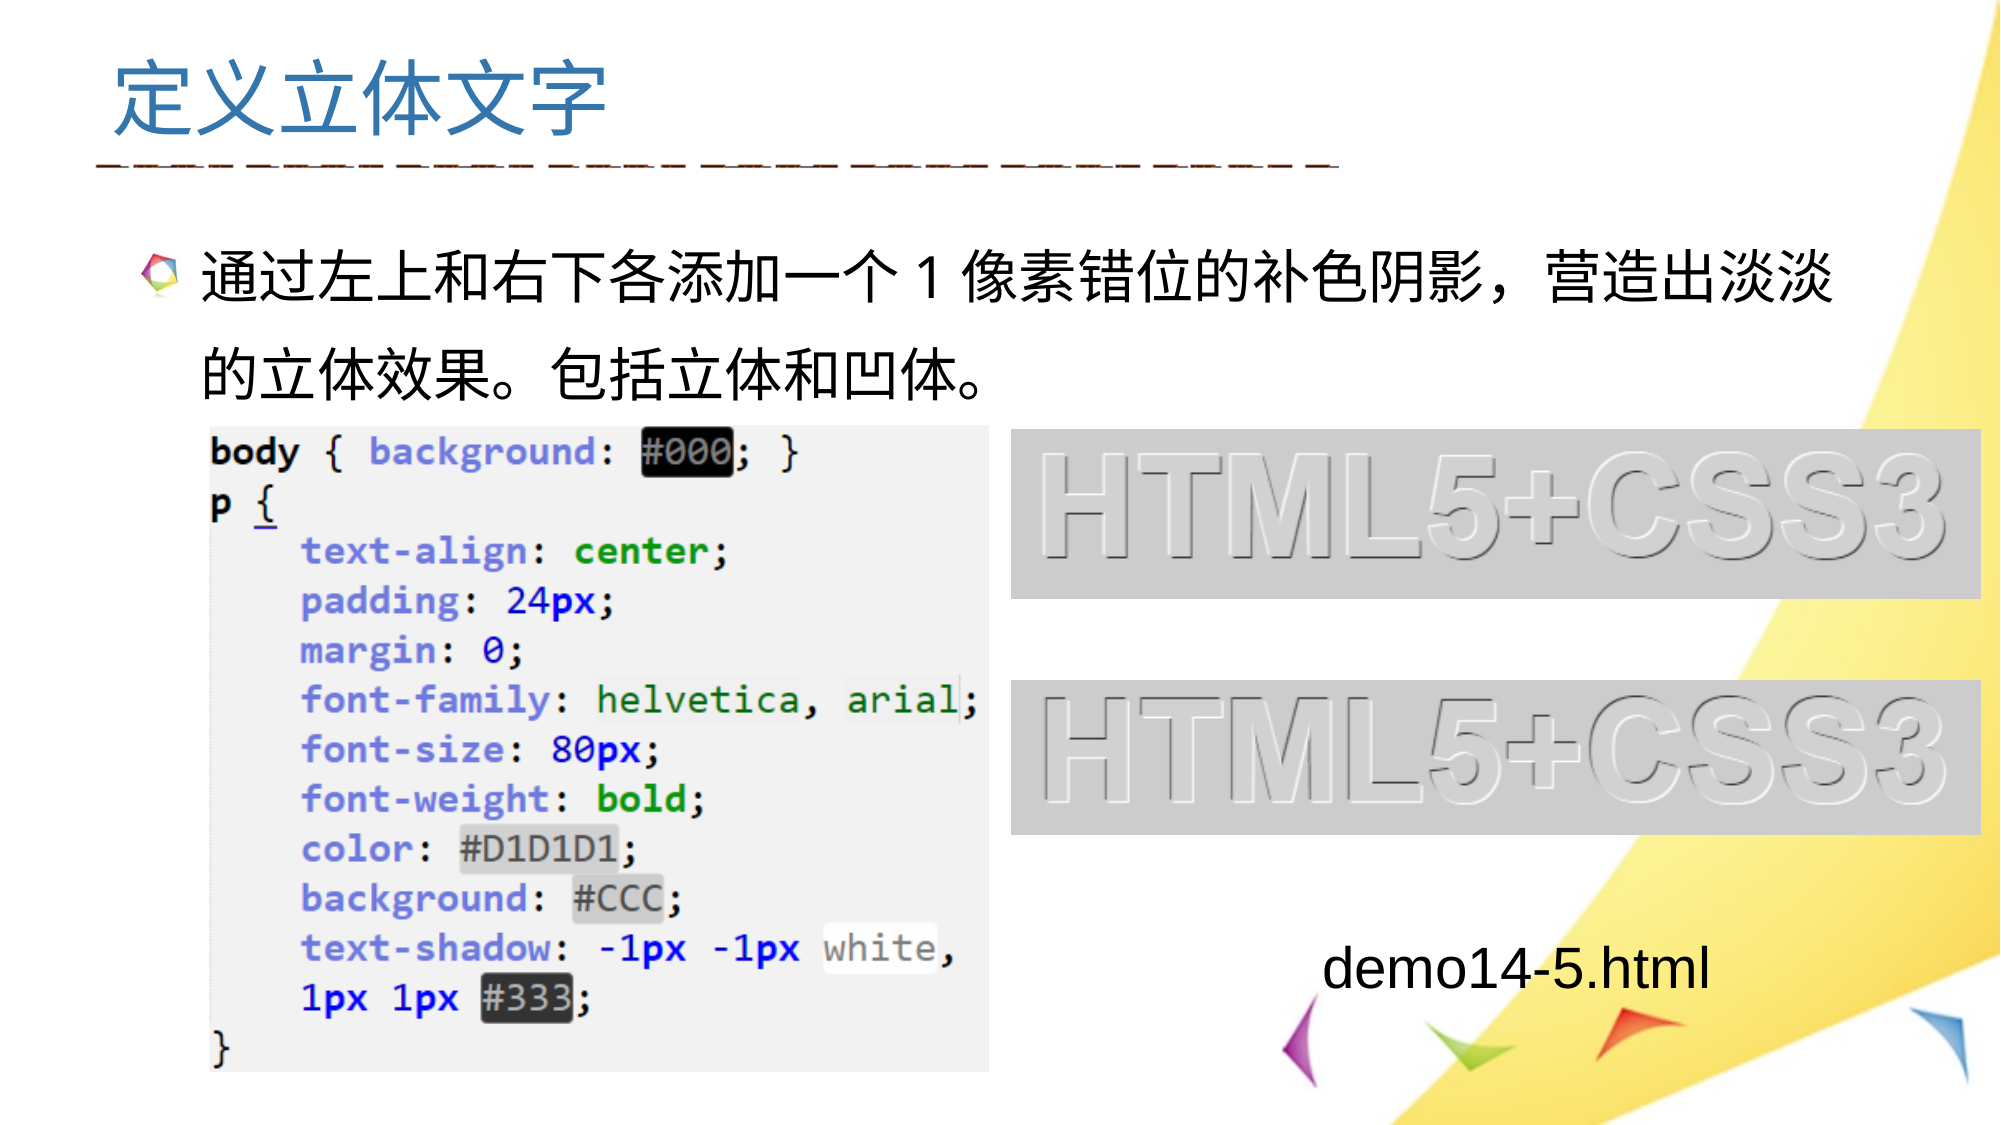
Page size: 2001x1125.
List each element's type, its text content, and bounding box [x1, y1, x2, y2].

text_box demo14-5.html [1307, 923, 1777, 1008]
list 定义立体文字 [96, 38, 1441, 141]
picture [208, 425, 989, 1072]
picture [139, 252, 181, 298]
picture [88, 0, 2000, 1125]
list 通过左上和右下各添加一个1像素错位的补色阴影，营造出淡淡的立体效果。包括立体和凹体。 [124, 204, 1855, 967]
